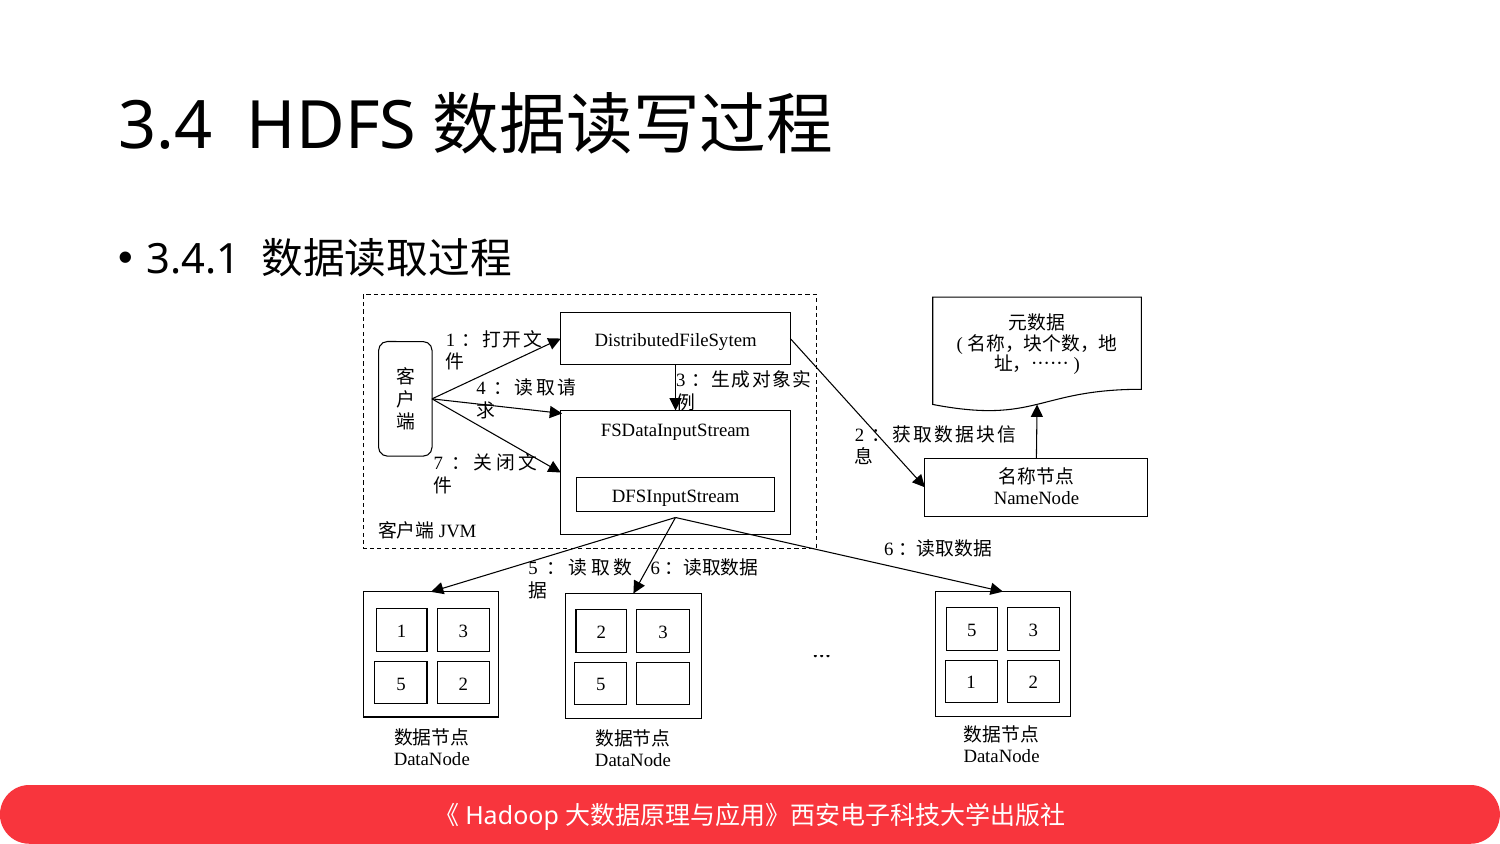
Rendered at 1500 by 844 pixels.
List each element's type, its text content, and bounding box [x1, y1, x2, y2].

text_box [317, 288, 1183, 777]
list 3.4.1 数据读取过程 [103, 224, 1397, 760]
title 3.4 HDFS数据读写过程 [103, 44, 1397, 208]
